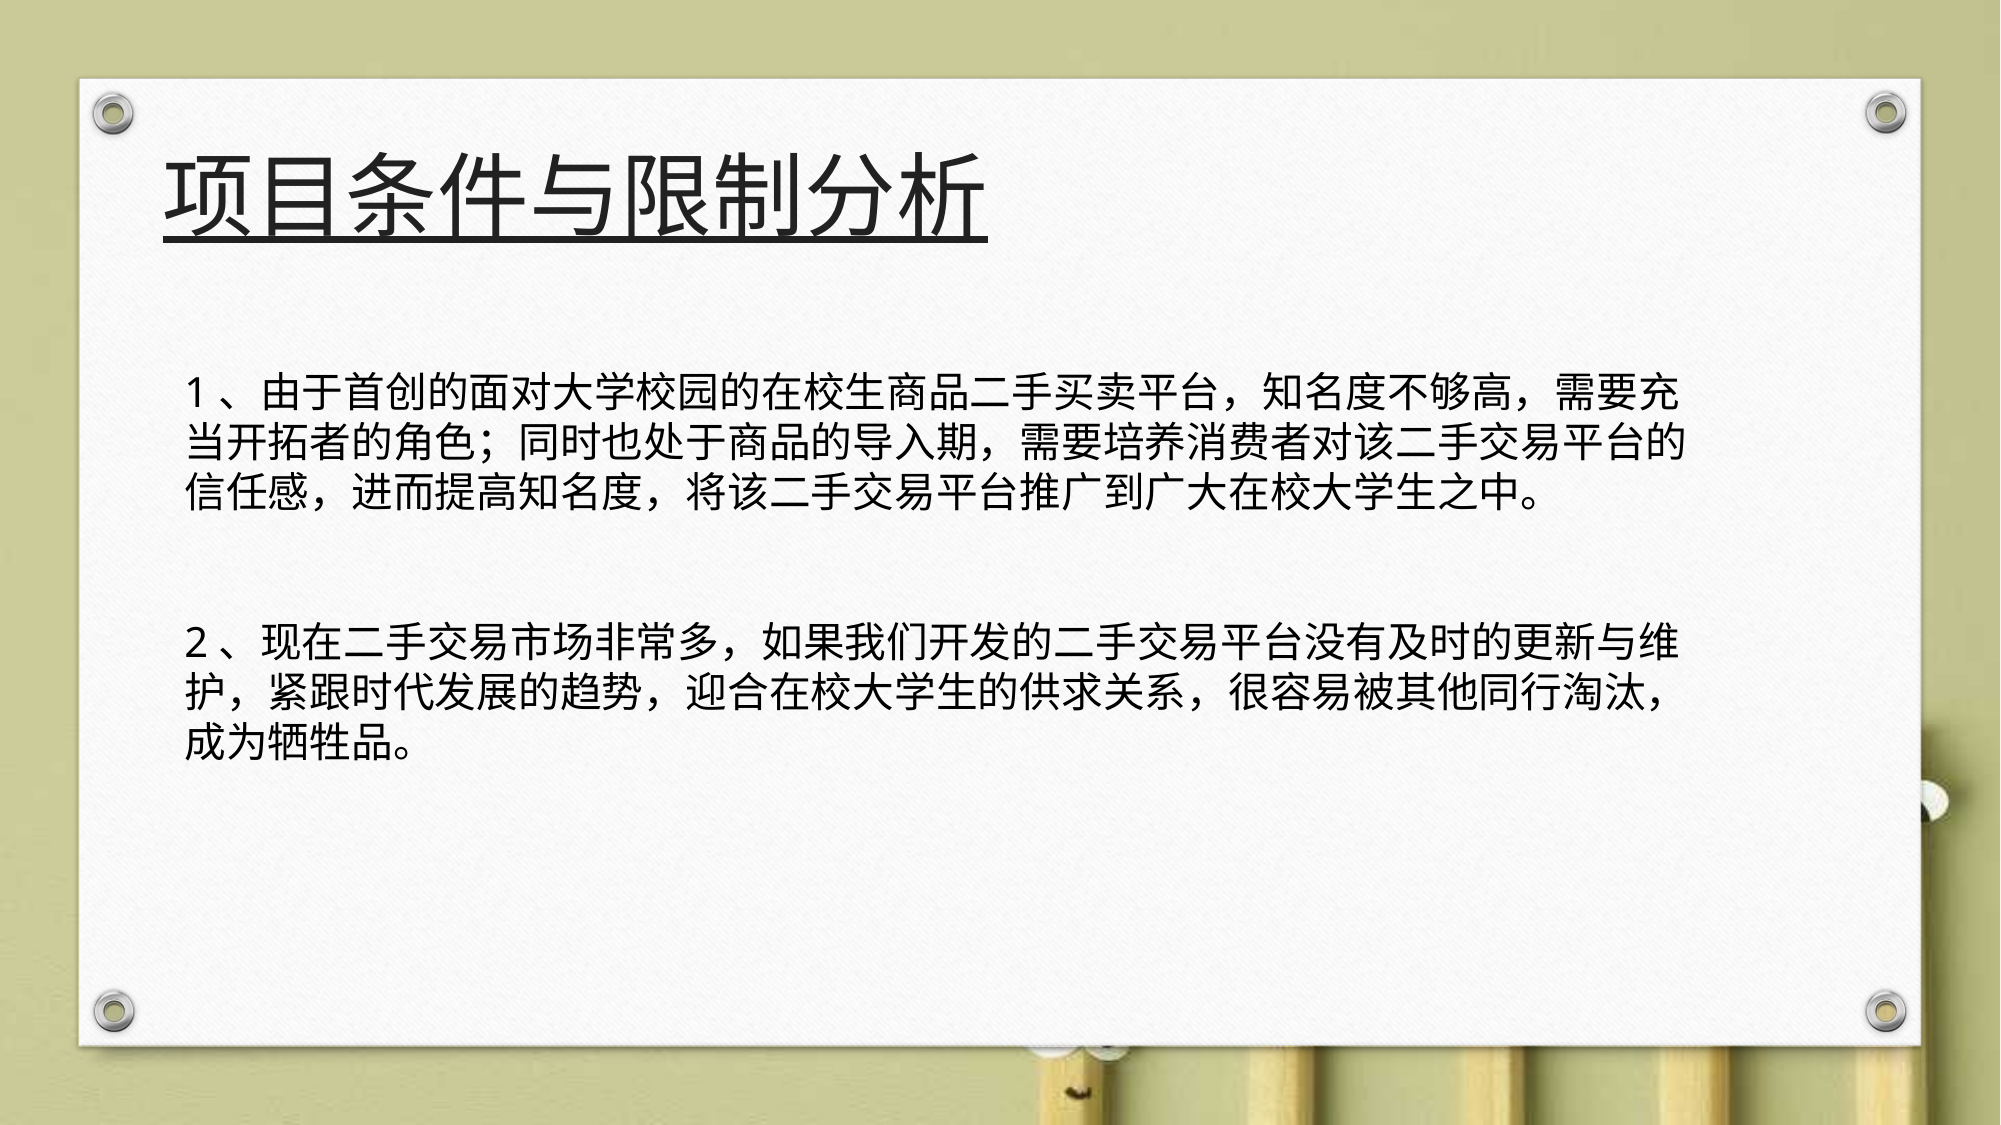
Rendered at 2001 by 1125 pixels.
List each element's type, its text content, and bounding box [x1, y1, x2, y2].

title 项目条件与限制分析 [143, 126, 1008, 259]
picture [0, 0, 2001, 1125]
text_box 1、由于首创的面对大学校园的在校生商品二手买卖平台，知名度不够高，需要充当开拓者的角色；同时也处于商品的导入期，需要培养消费者对该二手交易平台的信任感，进而提高知名度，将该二手交易平台推广到广大在校大学生之中。 2、现在二手交易市场非常多，如果我们开发的二手交易平台没有及时的更新与维护，紧跟时代发展的趋势，迎合在校大学生的供求关系，很容易被其他同行淘汰，成为牺牲品。 [169, 358, 1711, 824]
